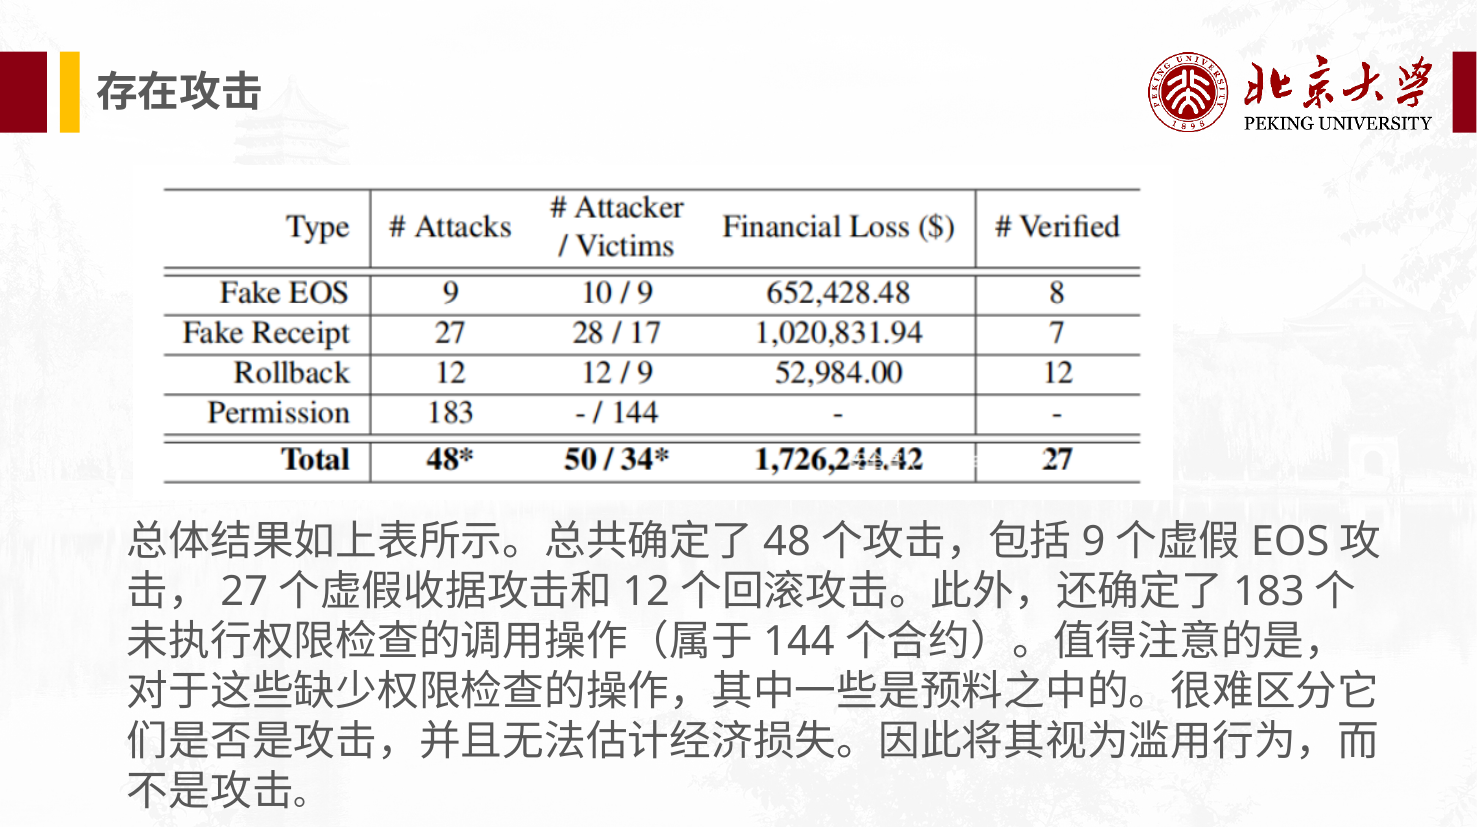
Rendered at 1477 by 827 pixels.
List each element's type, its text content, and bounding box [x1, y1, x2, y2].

text_box 存在攻击 [96, 64, 829, 115]
text_box [0, 50, 49, 135]
text_box 总体结果如上表所示。总共确定了48个攻击，包括9个虚假EOS攻击，27个虚假收据攻击和12个回滚攻击。此外，还确定了183个未执行权限检查的调用操作（属于144个合约）。值得注意的是，对于这些缺少权限检查的操作，其中一些是预料之中的。很难区分它们是否是攻击，并且无法估计经济损失。因此将其视为滥用行为，而不是攻击。 [112, 506, 1397, 822]
text_box [58, 50, 82, 135]
text_box [1450, 50, 1477, 135]
picture [0, 0, 1477, 827]
